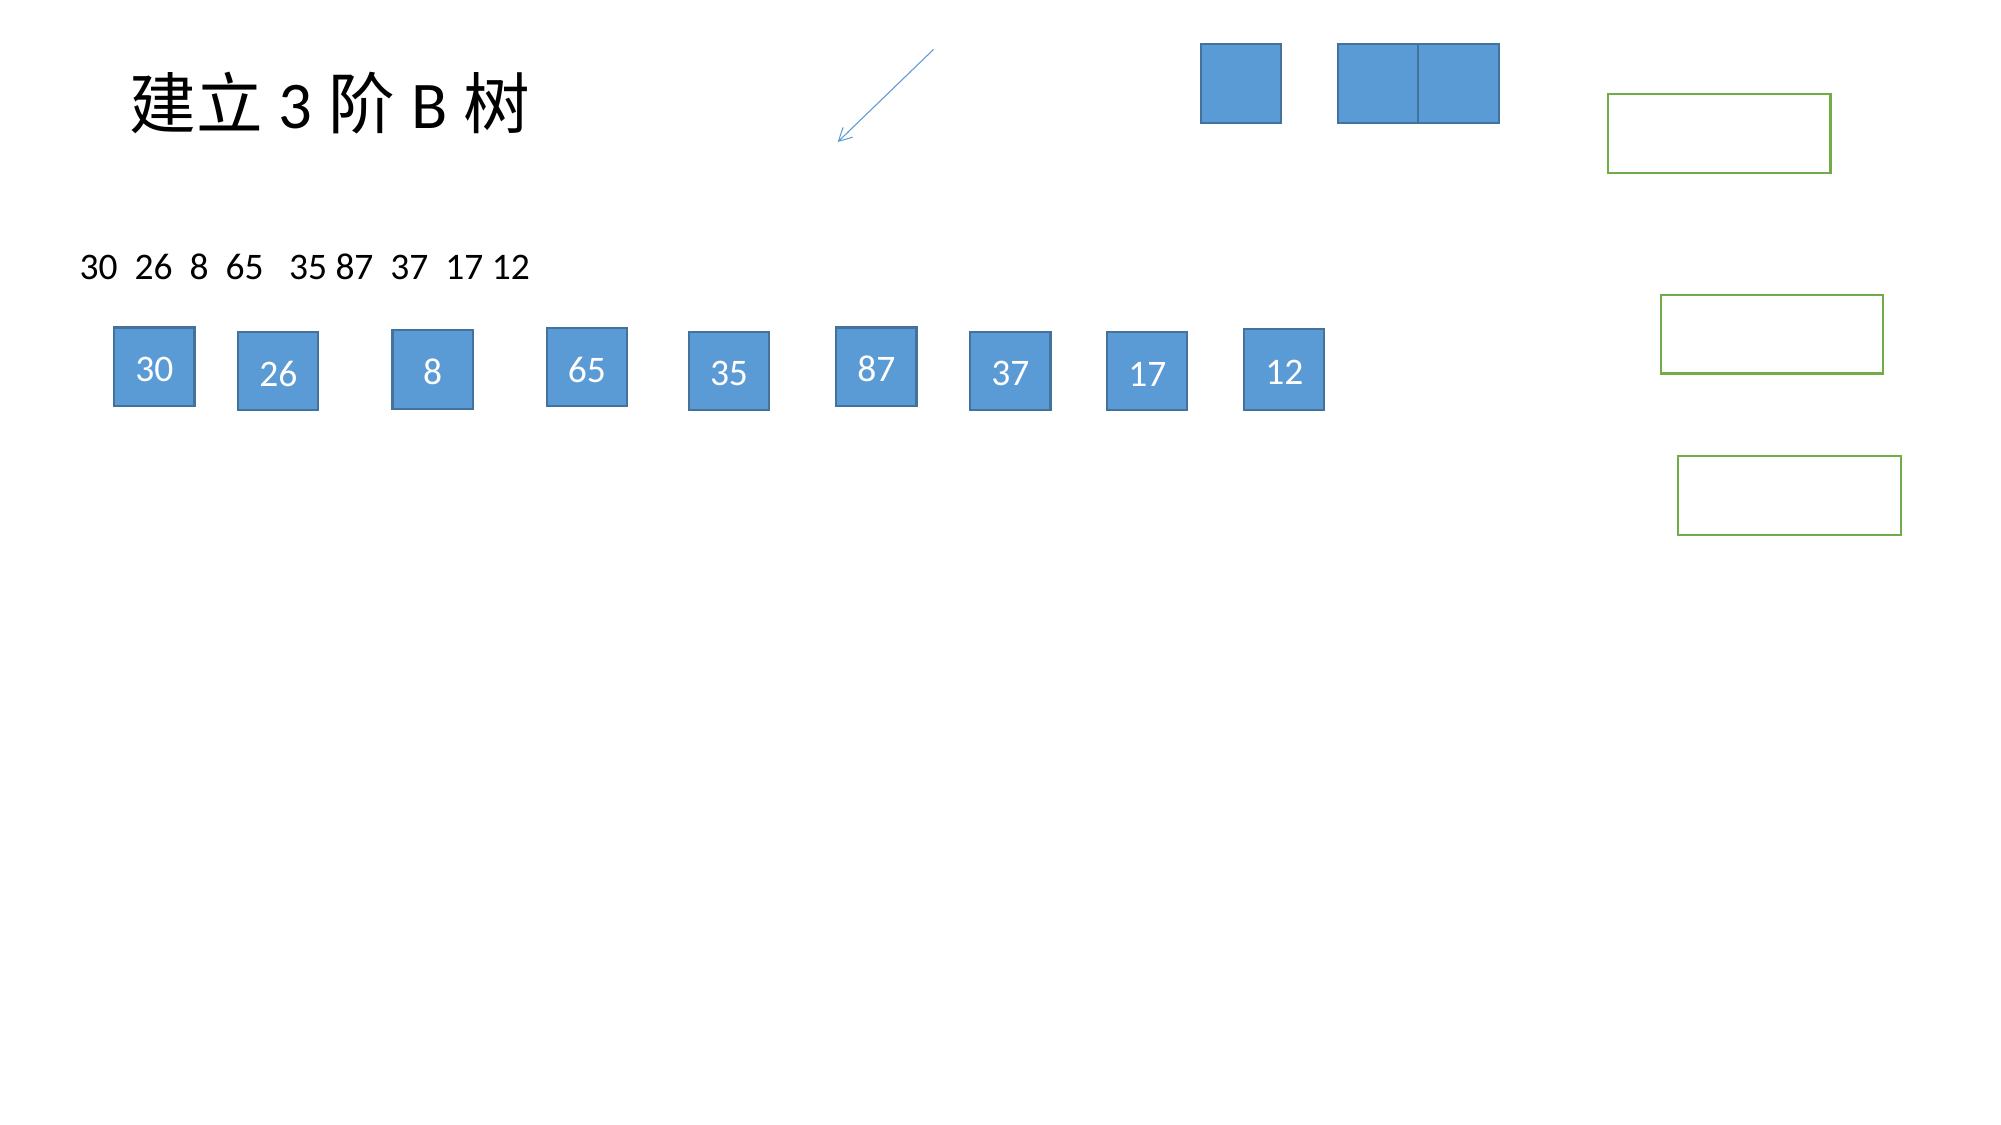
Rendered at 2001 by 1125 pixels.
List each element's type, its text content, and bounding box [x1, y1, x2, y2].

text_box 65 [546, 327, 628, 407]
text_box 12 [1243, 328, 1325, 411]
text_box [837, 49, 934, 143]
text_box 26 [237, 331, 319, 411]
title 建立3阶B树 [114, 0, 716, 217]
text_box 35 [688, 331, 770, 411]
text_box 17 [1106, 331, 1188, 411]
text_box 30 [113, 326, 196, 407]
text_box 87 [835, 326, 918, 407]
text_box [1677, 455, 1902, 536]
text_box 30 26 8 65 35 87 37 17 12 [64, 234, 691, 295]
text_box [1200, 43, 1282, 124]
text_box [1337, 43, 1417, 124]
text_box 8 [391, 329, 474, 410]
text_box [1417, 43, 1500, 124]
text_box [1660, 294, 1884, 375]
text_box [1607, 93, 1832, 174]
text_box 37 [969, 331, 1052, 411]
